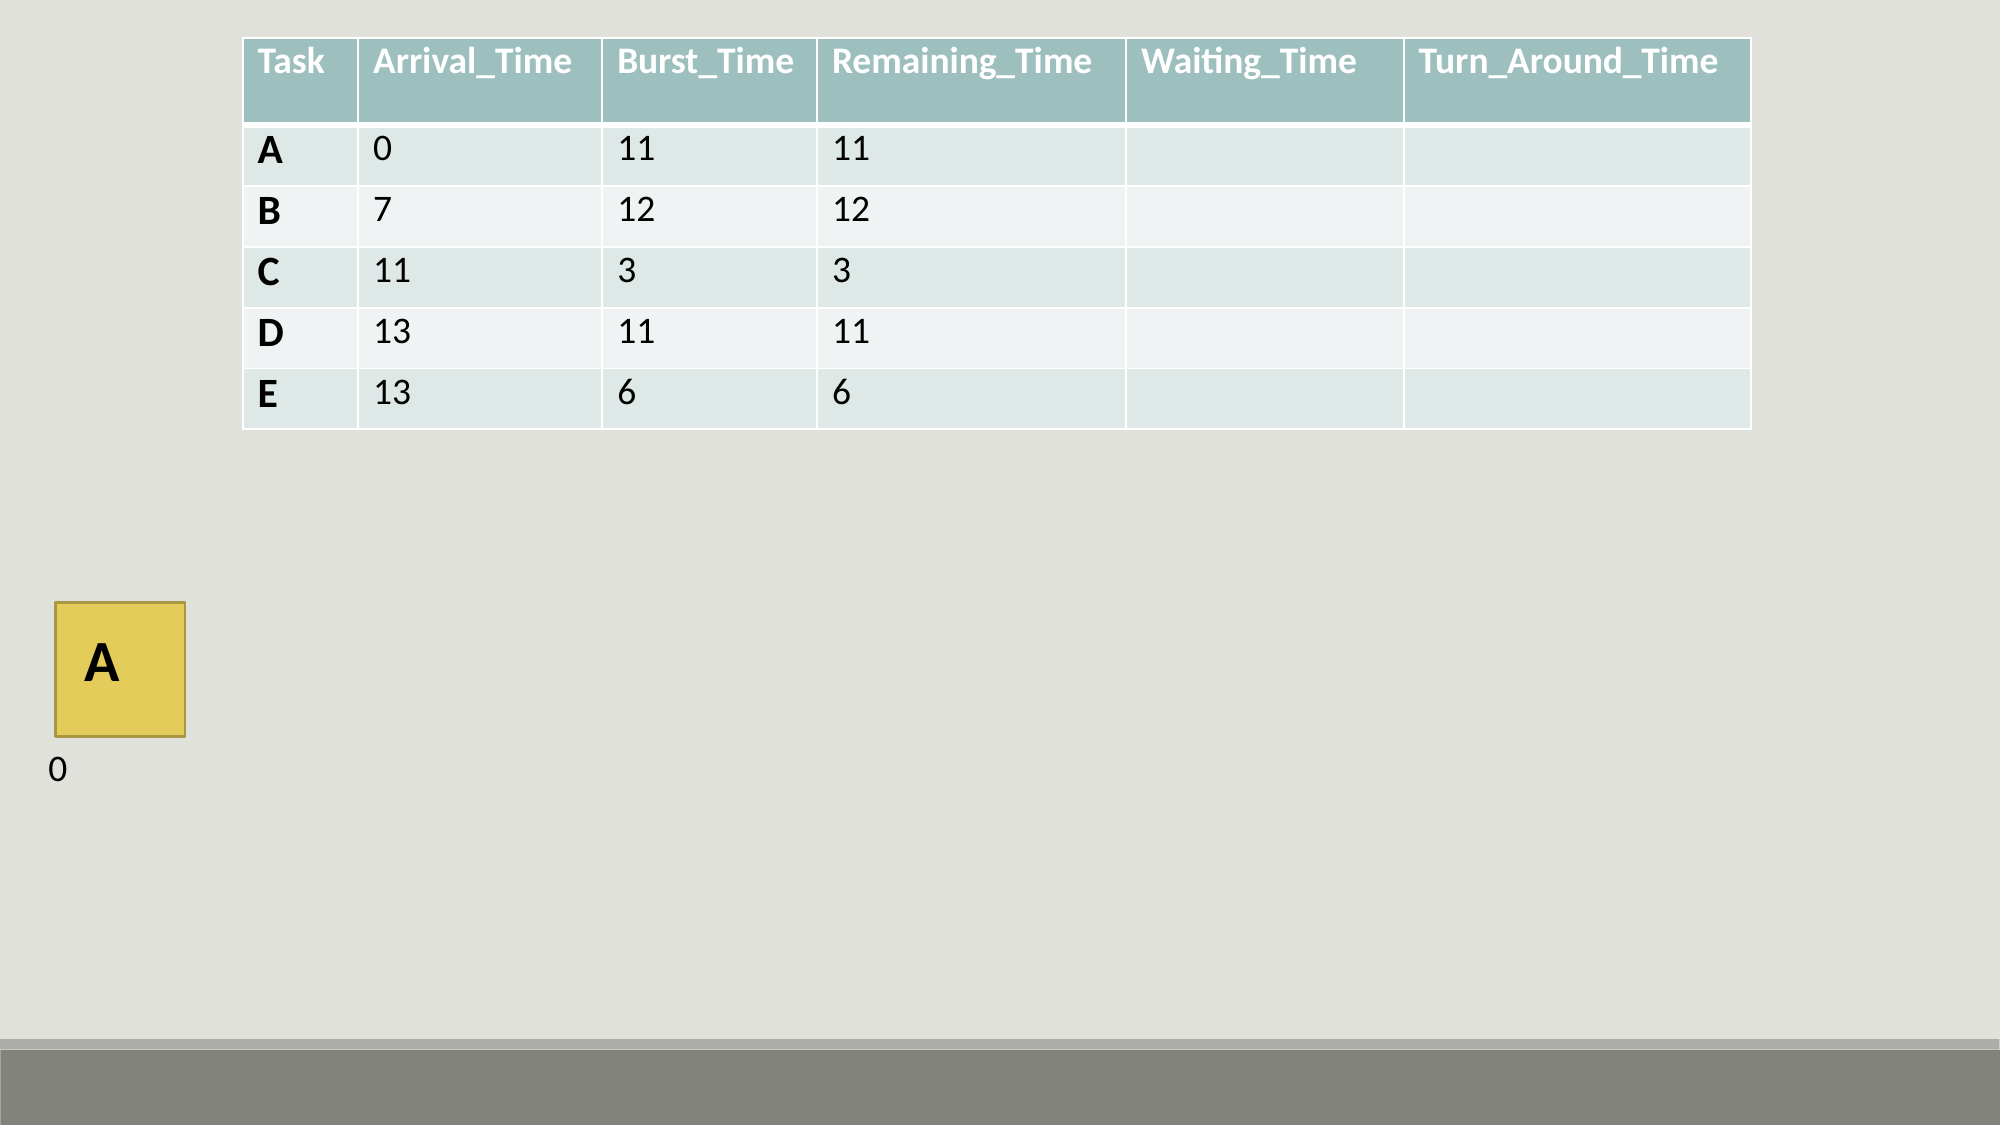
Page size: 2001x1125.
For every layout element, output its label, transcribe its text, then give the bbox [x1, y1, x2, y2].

table_cell 12 [603, 187, 816, 246]
table_cell 0 [359, 128, 601, 185]
table_cell C [244, 248, 357, 307]
table_cell 11 [359, 248, 601, 307]
table_cell [1127, 128, 1403, 185]
table_header Burst_Time [603, 39, 816, 122]
table_cell 13 [359, 309, 601, 368]
text_box A [69, 615, 168, 701]
table_cell [1127, 309, 1403, 368]
table_cell 7 [359, 187, 601, 246]
table_cell 11 [818, 309, 1125, 368]
table_cell 3 [818, 248, 1125, 307]
table_header Turn_Around_Time [1405, 39, 1750, 122]
table_header Task [244, 39, 357, 122]
table_cell 6 [603, 369, 816, 428]
text_box 0 [33, 736, 121, 797]
table_cell 11 [603, 128, 816, 185]
table_cell A [244, 128, 357, 185]
table_cell [1405, 248, 1750, 307]
table_header Waiting_Time [1127, 39, 1403, 122]
table_cell [1405, 309, 1750, 368]
table_cell [1127, 369, 1403, 428]
table_cell 11 [818, 128, 1125, 185]
table_cell [1405, 187, 1750, 246]
table_cell [1405, 369, 1750, 428]
table_header Remaining_Time [818, 39, 1125, 122]
table_cell [1127, 187, 1403, 246]
table_header Arrival_Time [359, 39, 601, 122]
table_cell [1405, 128, 1750, 185]
table_cell 12 [818, 187, 1125, 246]
table_cell E [244, 369, 357, 428]
table_cell D [244, 309, 357, 368]
table_cell [1127, 248, 1403, 307]
table_cell 13 [359, 369, 601, 428]
table_cell 6 [818, 369, 1125, 428]
text_box [54, 601, 186, 738]
table_cell 3 [603, 248, 816, 307]
table_cell 11 [603, 309, 816, 368]
table_cell B [244, 187, 357, 246]
